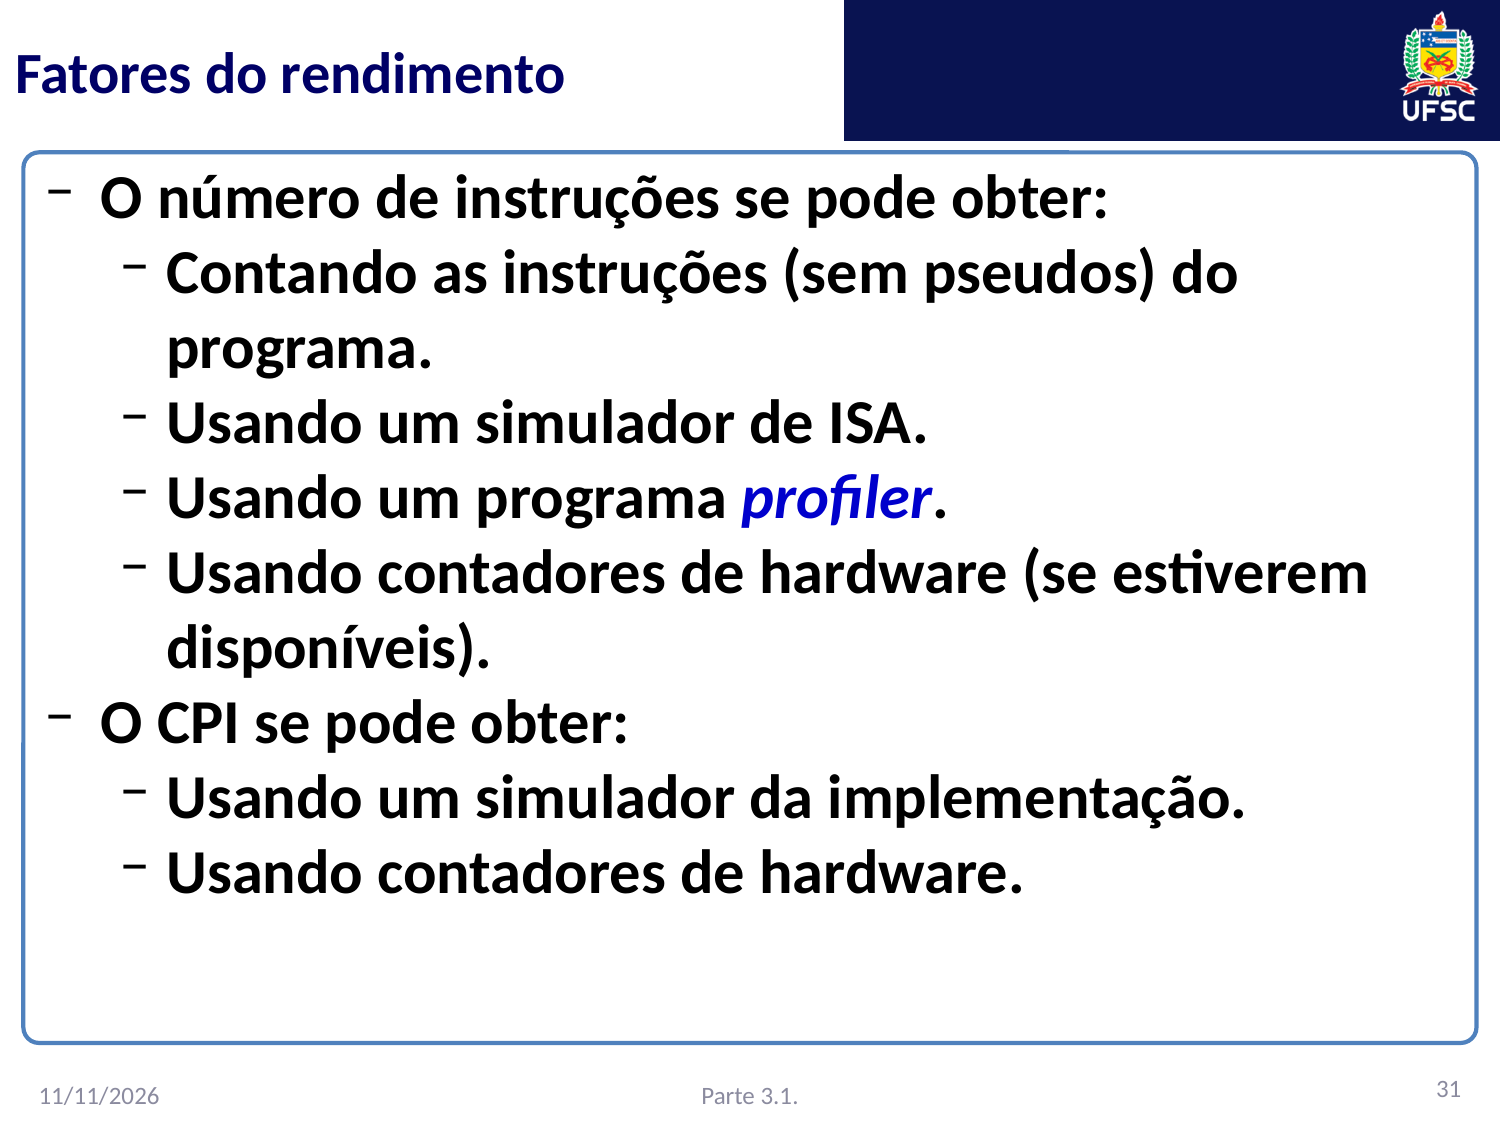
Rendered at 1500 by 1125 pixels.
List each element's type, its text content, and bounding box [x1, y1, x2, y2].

slide_number 31 [1126, 1057, 1477, 1118]
footer Parte 3.1. [512, 1065, 988, 1125]
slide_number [23, 1065, 374, 1125]
text_box O número de instruções se pode obter: Contando as instruções (sem pseudos) do programa. Usando um simulador de ISA. Usando um programa profiler. Usando contadores de hardware (se estiverem disponíveis). O CPI se pode obter: Usando um simulador da implementação. Usando contadores de hardware. [29, 148, 1471, 1012]
title Fatores do rendimento [0, 0, 844, 141]
picture [844, 0, 1500, 141]
